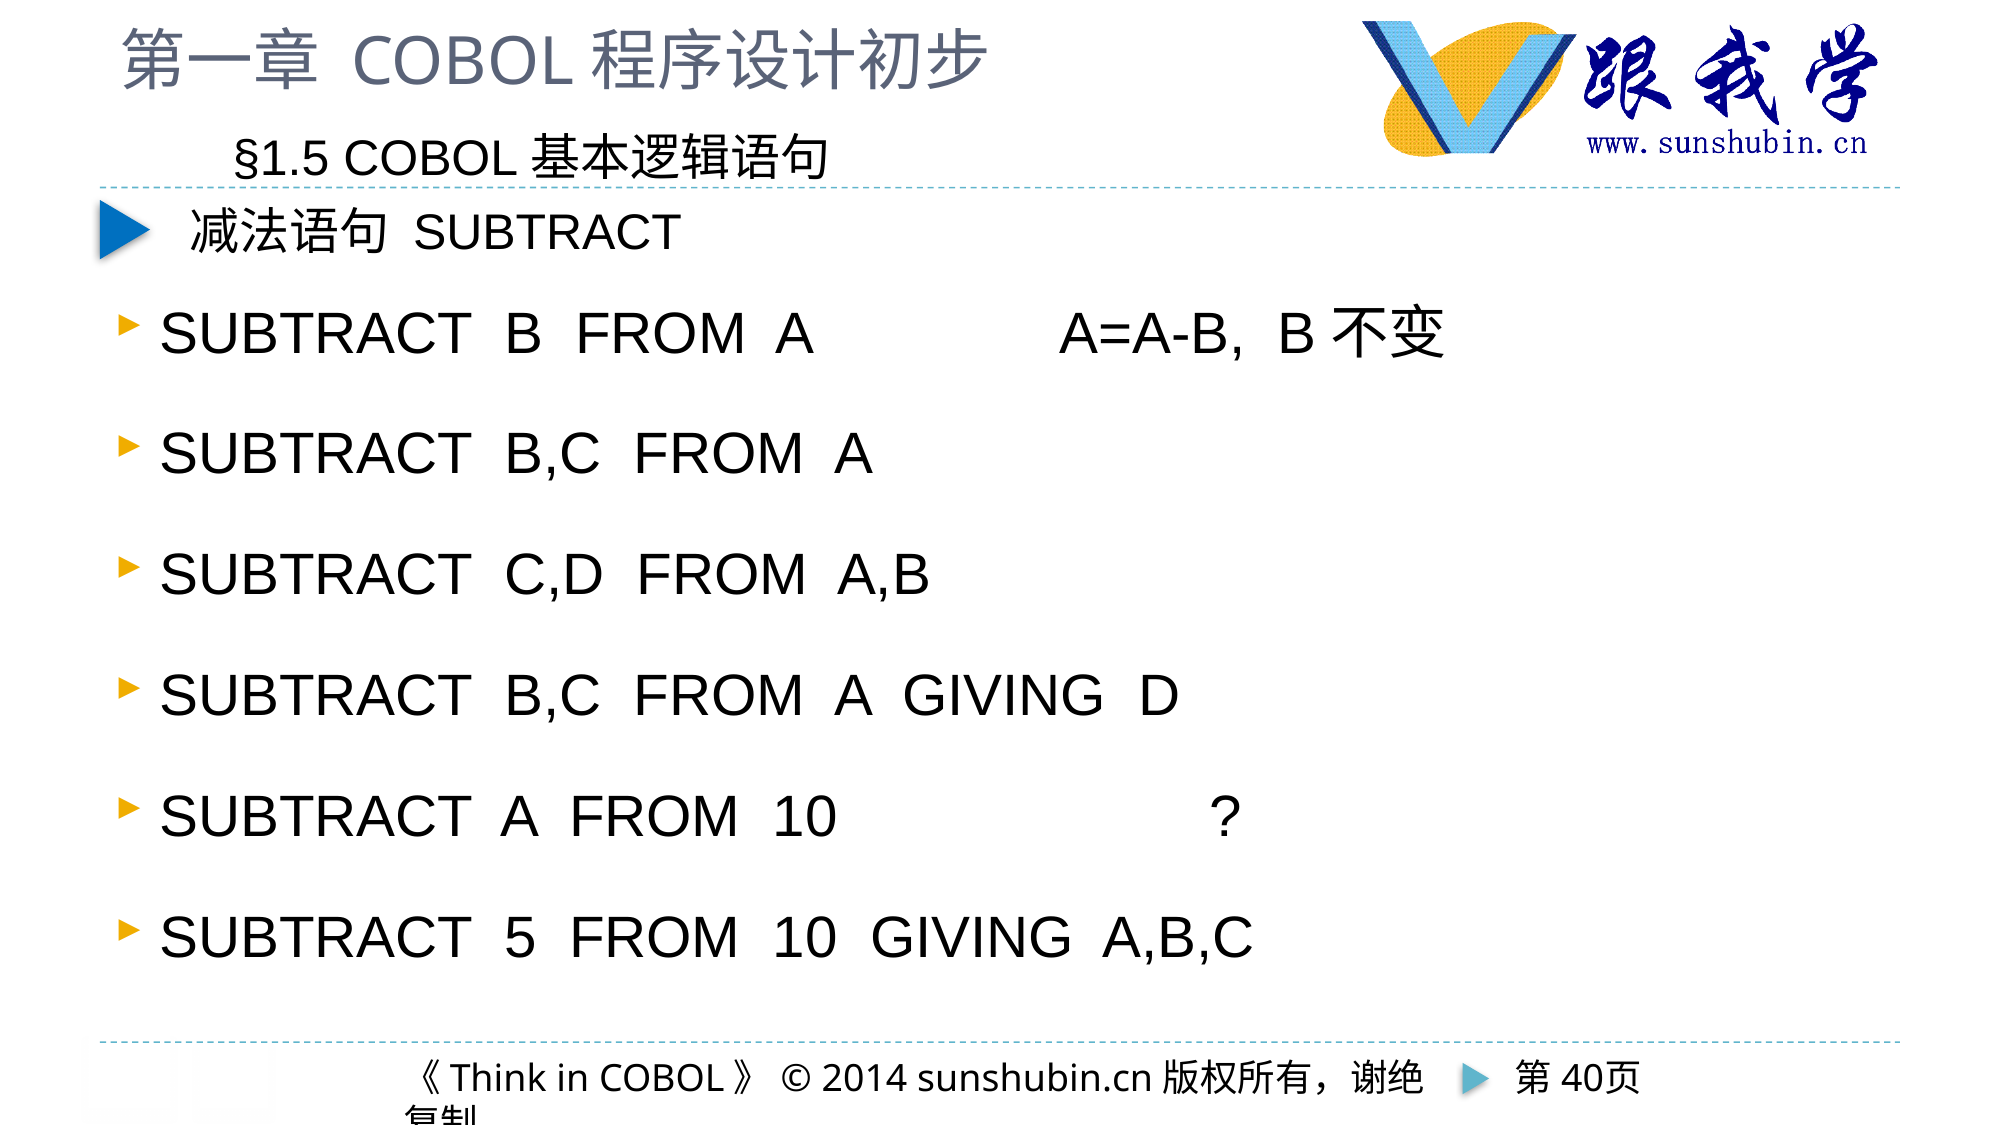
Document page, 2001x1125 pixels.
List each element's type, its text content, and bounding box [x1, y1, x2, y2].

list SUBTRACT B FROM A A=A-B, B不变 SUBTRACT B,C FROM A SUBTRACT C,D FROM A,B SUBTRACT B,C FROM A GIVING D SUBTRACT A FROM 10 ? SUBTRACT 5 FROM 10 GIVING A,B,C [99, 287, 1900, 1025]
list 减法语句 SUBTRACT [175, 192, 1305, 268]
title 第一章 COBOL程序设计初步 [105, 10, 1305, 99]
list §1.5 COBOL基本逻辑语句 [217, 118, 1305, 182]
picture [1344, 0, 1900, 177]
